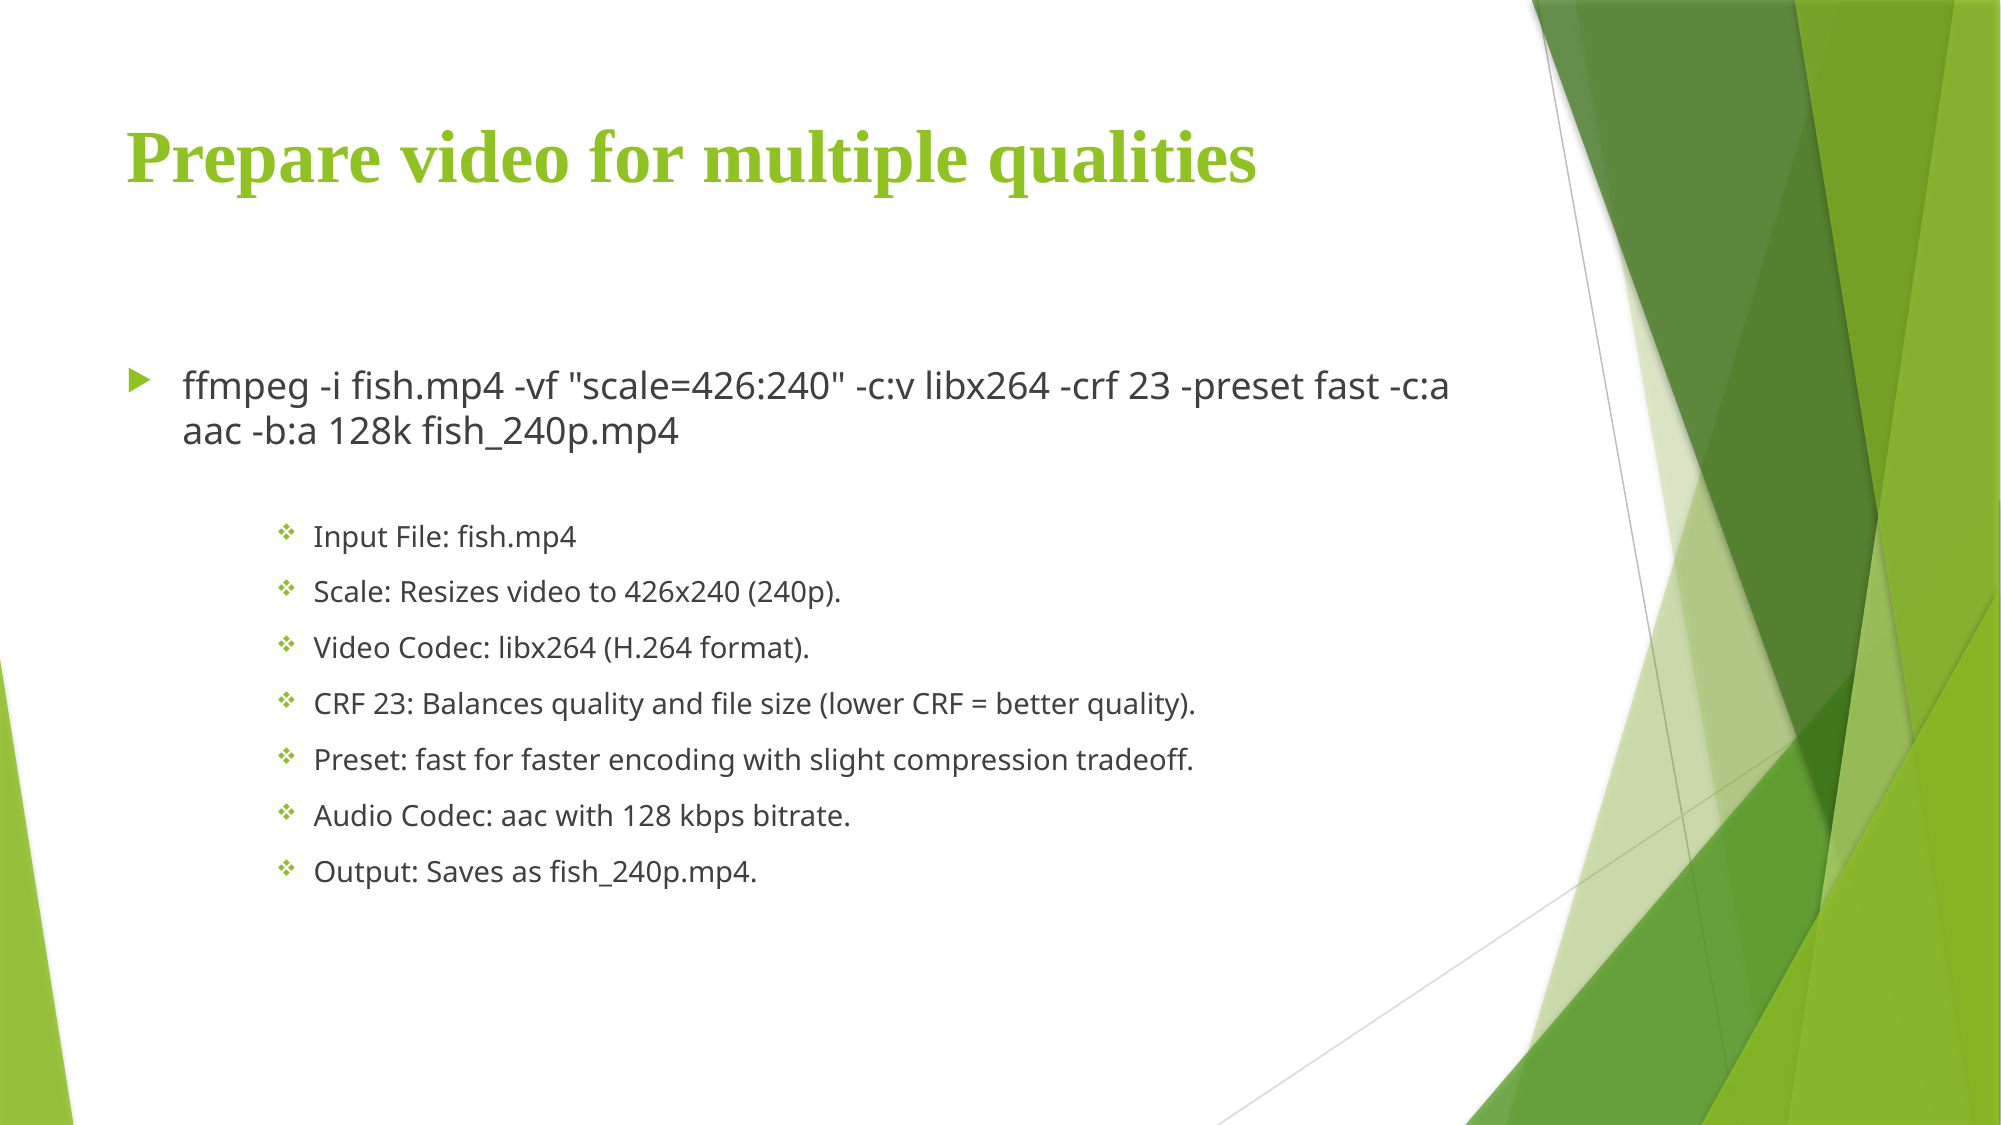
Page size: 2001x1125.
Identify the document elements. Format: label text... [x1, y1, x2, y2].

title Prepare video for multiple qualities [111, 99, 1522, 317]
list ffmpeg -i fish.mp4 -vf "scale=426:240" -c:v libx264 -crf 23 -preset fast -c:a aac -b:a 128k fish_240p.mp4 Input File: fish.mp4 Scale: Resizes video to 426x240 (240p). Video Codec: libx264 (H.264 format). CRF 23: Balances quality and file size (lower CRF = better quality). Preset: fast for faster encoding with slight compression tradeoff. Audio Codec: aac with 128 kbps bitrate. Output: Saves as fish_240p.mp4. [111, 354, 1522, 992]
